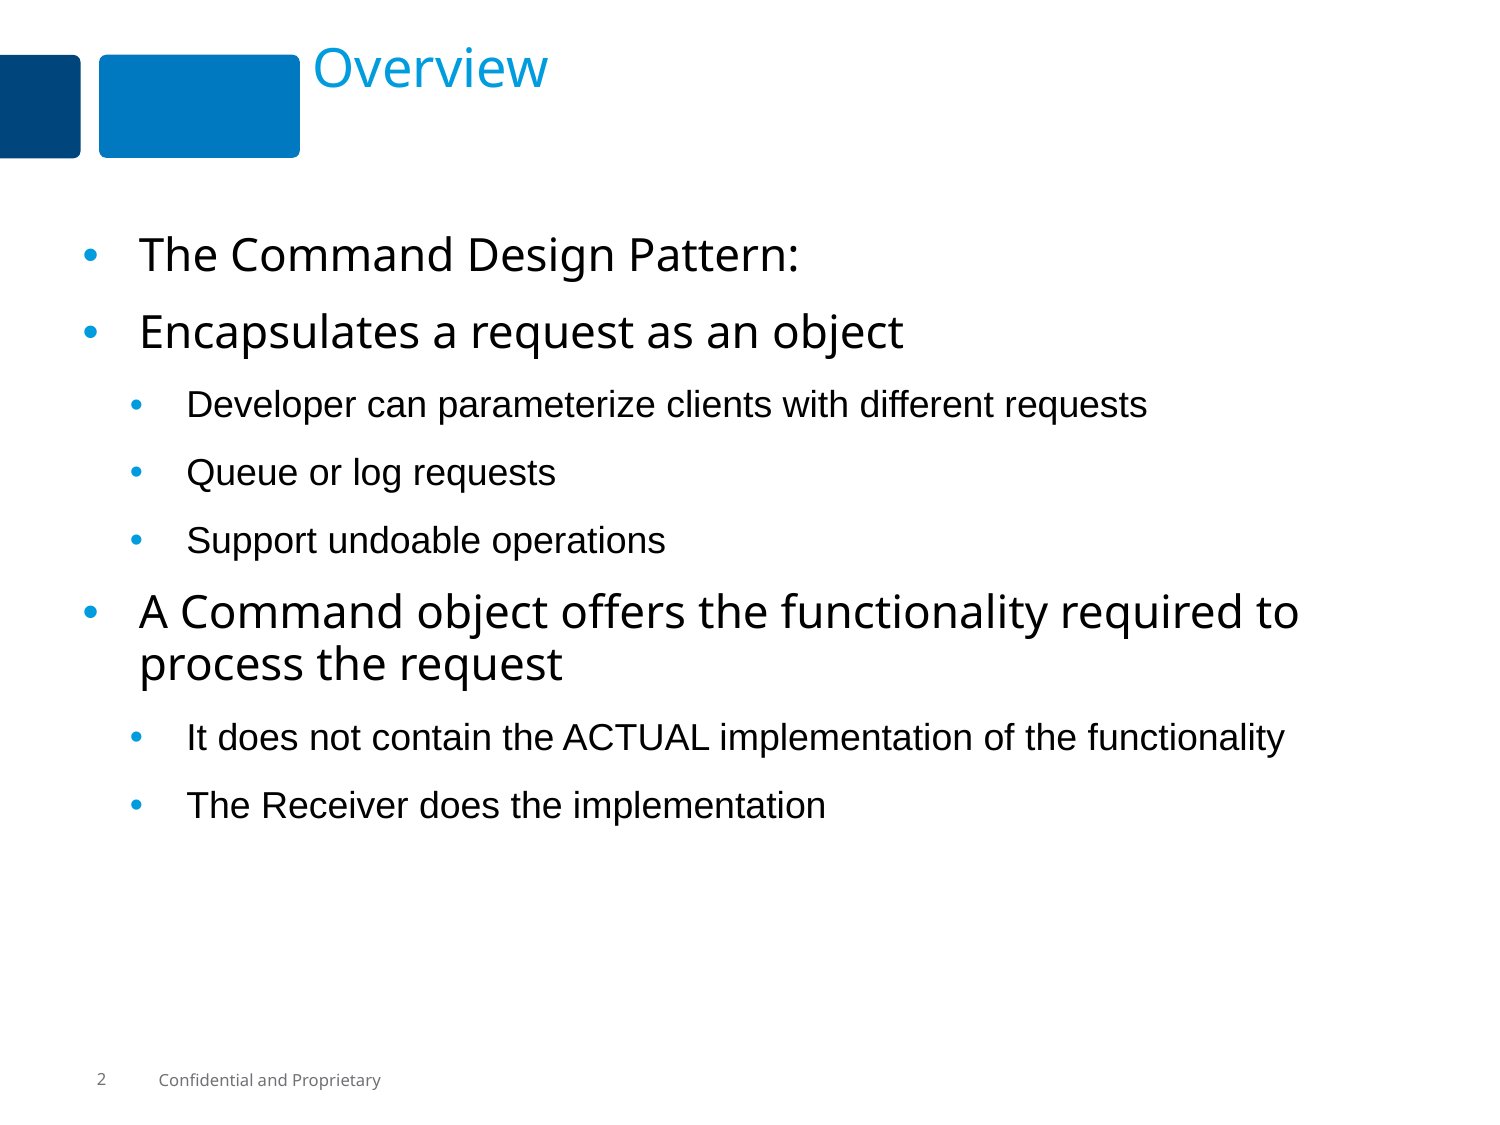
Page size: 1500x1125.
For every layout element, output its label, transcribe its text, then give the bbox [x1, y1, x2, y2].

title Overview [312, 37, 1463, 175]
list The Command Design Pattern: Encapsulates a request as an object Developer can parameterize clients with different requests Queue or log requests Support undoable operations A Command object offers the functionality required to process the request It does not contain the ACTUAL implementation of the functionality The Receiver does the implementation [82, 221, 1413, 1013]
